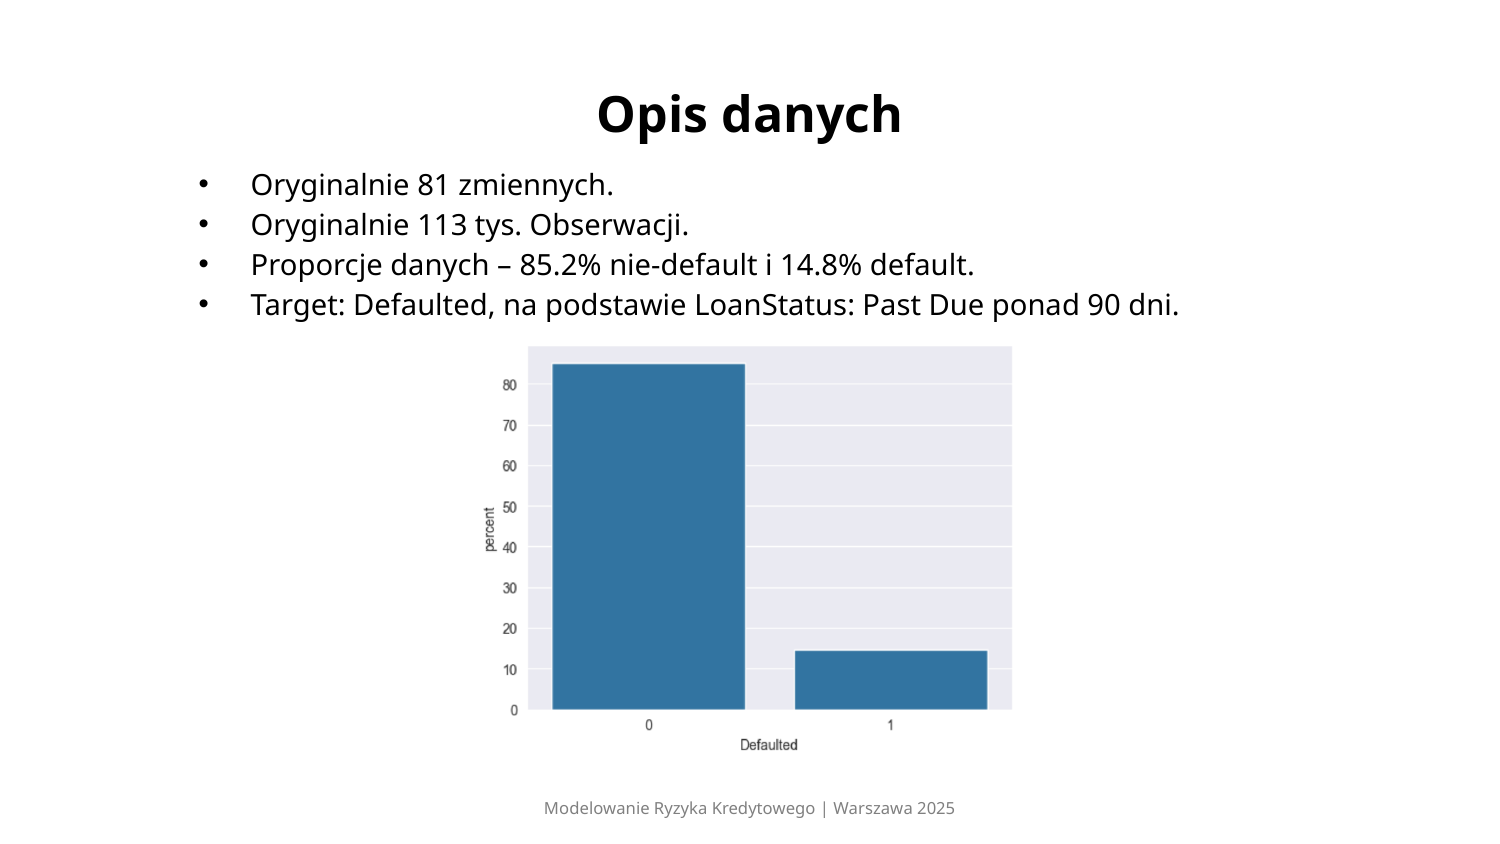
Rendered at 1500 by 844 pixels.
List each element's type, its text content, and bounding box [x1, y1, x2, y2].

text_box Modelowanie Ryzyka Kredytowego | Warszawa 2025 [503, 794, 996, 822]
list Oryginalnie 81 zmiennych. Oryginalnie 113 tys. Obserwacji. Proporcje danych – 85.2% nie-default i 14.8% default. Target: Defaulted, na podstawie LoanStatus: Past Due ponad 90 dni. [160, 160, 1338, 305]
picture [482, 341, 1017, 757]
title Opis danych [74, 67, 1426, 160]
